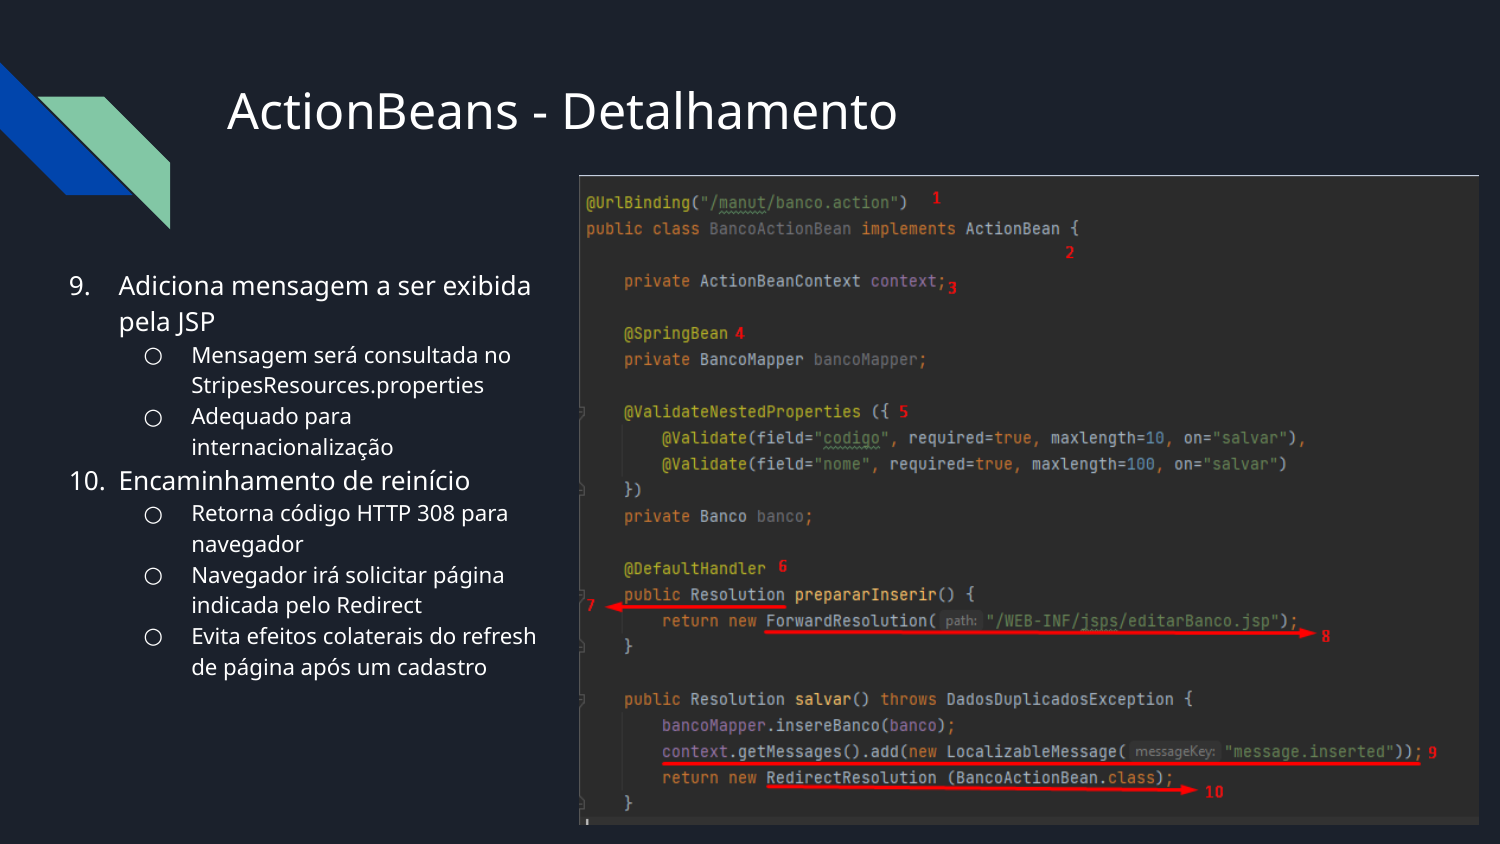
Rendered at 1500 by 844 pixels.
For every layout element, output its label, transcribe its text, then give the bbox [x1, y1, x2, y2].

picture [578, 175, 1479, 825]
list Adiciona mensagem a ser exibida pela JSP Mensagem será consultada no StripesResources.properties Adequado para internacionalização Encaminhamento de reinício Retorna código HTTP 308 para navegador Navegador irá solicitar página indicada pelo Redirect Evita efeitos colaterais do refresh de página após um cadastro [30, 249, 569, 696]
title ActionBeans - Detalhamento [212, 64, 1368, 215]
